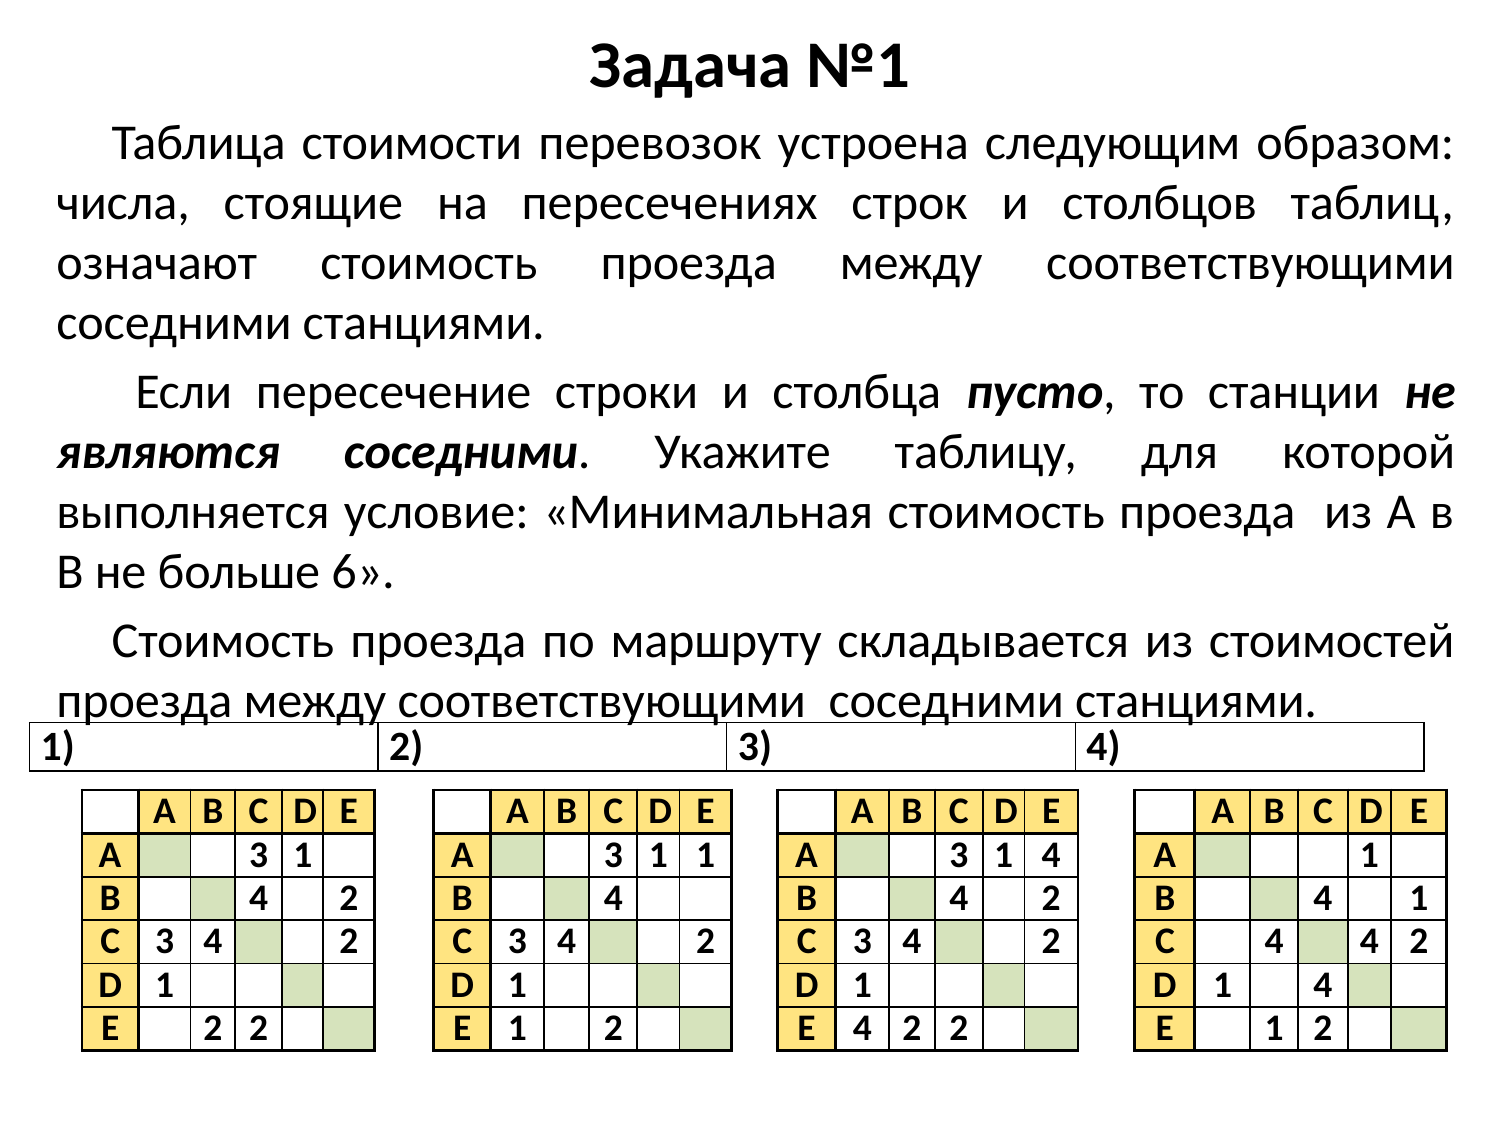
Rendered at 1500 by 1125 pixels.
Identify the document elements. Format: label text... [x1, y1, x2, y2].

table_cell 4 [191, 921, 234, 963]
table_header [1136, 791, 1193, 832]
table_cell [545, 964, 588, 1006]
table_cell 2 [1025, 878, 1077, 919]
table_header Е [1392, 791, 1445, 832]
table_cell [1025, 964, 1077, 1006]
table_header Е [1025, 791, 1077, 832]
table_cell Е [779, 1008, 834, 1049]
table_cell A [83, 835, 137, 876]
table_header C [236, 791, 281, 832]
table_header A [1196, 791, 1249, 832]
table_cell C [779, 921, 834, 963]
table_cell [492, 878, 543, 919]
table_cell [1196, 921, 1249, 963]
table_cell 1 [492, 1008, 543, 1049]
table_cell [191, 878, 234, 919]
table_cell [236, 921, 281, 963]
table_cell 4 [1025, 835, 1077, 876]
table_cell [1251, 835, 1297, 876]
table_cell 2 [324, 878, 373, 919]
table_cell [1196, 1008, 1249, 1049]
table_cell 3 [590, 835, 636, 876]
table_cell [283, 878, 322, 919]
table_cell [545, 1008, 588, 1049]
table_cell [680, 1008, 730, 1049]
table_cell [1251, 878, 1297, 919]
table_cell [837, 878, 888, 919]
table_cell 1 [984, 835, 1024, 876]
table_cell 2 [936, 1008, 982, 1049]
table_header B [545, 791, 588, 832]
table_cell [324, 1008, 373, 1049]
table_header B [1251, 791, 1297, 832]
table_cell 4 [936, 878, 982, 919]
table_cell 1 [492, 964, 543, 1006]
table_cell 4 [837, 1008, 888, 1049]
table_header C [590, 791, 636, 832]
table_cell [936, 964, 982, 1006]
table_cell 1 [283, 835, 322, 876]
table_cell [890, 835, 934, 876]
table_cell C [1136, 921, 1193, 963]
table_cell [638, 878, 679, 919]
table_cell [837, 835, 888, 876]
table_cell 3 [236, 835, 281, 876]
table_cell 2 [590, 1008, 636, 1049]
table_cell [890, 964, 934, 1006]
table_cell [1299, 835, 1347, 876]
table_cell 4 [545, 921, 588, 963]
table_cell [324, 835, 373, 876]
table_header D [638, 791, 679, 832]
table_cell 2 [324, 921, 373, 963]
table_cell D [779, 964, 834, 1006]
table_cell 1 [680, 835, 730, 876]
table_cell 2 [1299, 1008, 1347, 1049]
table_cell [590, 964, 636, 1006]
table_cell 4 [590, 878, 636, 919]
table_cell 3 [837, 921, 888, 963]
table_cell 3 [140, 921, 190, 963]
table_cell [984, 1008, 1024, 1049]
table_cell [638, 921, 679, 963]
table_header D [984, 791, 1024, 832]
table_cell [1196, 835, 1249, 876]
table_cell 4 [236, 878, 281, 919]
table_header D [1349, 791, 1390, 832]
table_header [435, 791, 489, 832]
table_cell [492, 835, 543, 876]
table_cell [324, 964, 373, 1006]
table_cell [1392, 964, 1445, 1006]
title Задача №1 [75, 1, 1425, 101]
table_cell [283, 921, 322, 963]
table_cell 1 [837, 964, 888, 1006]
table_header A [492, 791, 543, 832]
table_cell 2 [236, 1008, 281, 1049]
table_cell 4 [1349, 921, 1390, 963]
table_cell A [435, 835, 489, 876]
table_cell [1196, 878, 1249, 919]
table_header 2) [379, 723, 726, 770]
table_cell B [1136, 878, 1193, 919]
table_cell 4 [890, 921, 934, 963]
table_cell B [435, 878, 489, 919]
table_cell [283, 1008, 322, 1049]
table_cell 1 [638, 835, 679, 876]
table_cell [545, 835, 588, 876]
table_cell 1 [1392, 878, 1445, 919]
table_cell [936, 921, 982, 963]
table_cell 1 [140, 964, 190, 1006]
table_cell [984, 921, 1024, 963]
table_header 4) [1076, 723, 1423, 770]
table_cell [590, 921, 636, 963]
table_cell [638, 964, 679, 1006]
table_header 1) [30, 723, 377, 770]
table_cell [680, 878, 730, 919]
table_cell [638, 1008, 679, 1049]
table_header B [191, 791, 234, 832]
table_cell [236, 964, 281, 1006]
table_cell [984, 878, 1024, 919]
list Таблица стоимости перевозок устроена следующим образом: числа, стоящие на пересечениях строк и столбцов таблиц, означают стоимость проезда между соответствующими соседними станциями. Если пересечение строки и столбца пусто, то станции не являются соседними. Укажите таблицу, для которой выполняется условие: «Минимальная стоимость проезда из А в B не больше 6». Стоимость проезда по маршруту складывается из стоимостей проезда между соответствующими соседними станциями. [41, 101, 1471, 749]
table_cell Е [83, 1008, 137, 1049]
table_cell A [779, 835, 834, 876]
table_header [779, 791, 834, 832]
table_cell 2 [890, 1008, 934, 1049]
table_cell 3 [492, 921, 543, 963]
table_cell [1349, 878, 1390, 919]
table_header C [936, 791, 982, 832]
table_header B [890, 791, 934, 832]
table_cell [283, 964, 322, 1006]
table_cell 1 [1251, 1008, 1297, 1049]
table_cell B [83, 878, 137, 919]
table_cell 4 [1251, 921, 1297, 963]
table_cell Е [1136, 1008, 1193, 1049]
table_cell [545, 878, 588, 919]
table_cell [1251, 964, 1297, 1006]
table_header A [837, 791, 888, 832]
table_header D [283, 791, 322, 832]
table_cell [680, 964, 730, 1006]
table_header 3) [727, 723, 1075, 770]
table_header Е [324, 791, 373, 832]
table_cell 2 [1025, 921, 1077, 963]
table_cell [140, 1008, 190, 1049]
table_cell Е [435, 1008, 489, 1049]
table_cell D [435, 964, 489, 1006]
table_cell D [83, 964, 137, 1006]
table_cell 3 [936, 835, 982, 876]
table_cell [191, 835, 234, 876]
table_header C [1299, 791, 1347, 832]
table_header Е [680, 791, 730, 832]
table_cell [1392, 835, 1445, 876]
table_cell 1 [1196, 964, 1249, 1006]
table_cell [1349, 1008, 1390, 1049]
table_cell C [83, 921, 137, 963]
table_cell [984, 964, 1024, 1006]
table_cell 1 [1349, 835, 1390, 876]
table_cell C [435, 921, 489, 963]
table_cell B [779, 878, 834, 919]
table_cell [1299, 921, 1347, 963]
table_cell 2 [1392, 921, 1445, 963]
table_cell [1349, 964, 1390, 1006]
table_header [83, 791, 137, 832]
table_cell [191, 964, 234, 1006]
table_cell [890, 878, 934, 919]
table_header A [140, 791, 190, 832]
table_cell 4 [1299, 964, 1347, 1006]
table_cell 2 [680, 921, 730, 963]
table_cell D [1136, 964, 1193, 1006]
table_cell 4 [1299, 878, 1347, 919]
table_cell A [1136, 835, 1193, 876]
table_cell [1392, 1008, 1445, 1049]
table_cell 2 [191, 1008, 234, 1049]
table_cell [140, 878, 190, 919]
table_cell [1025, 1008, 1077, 1049]
table_cell [140, 835, 190, 876]
